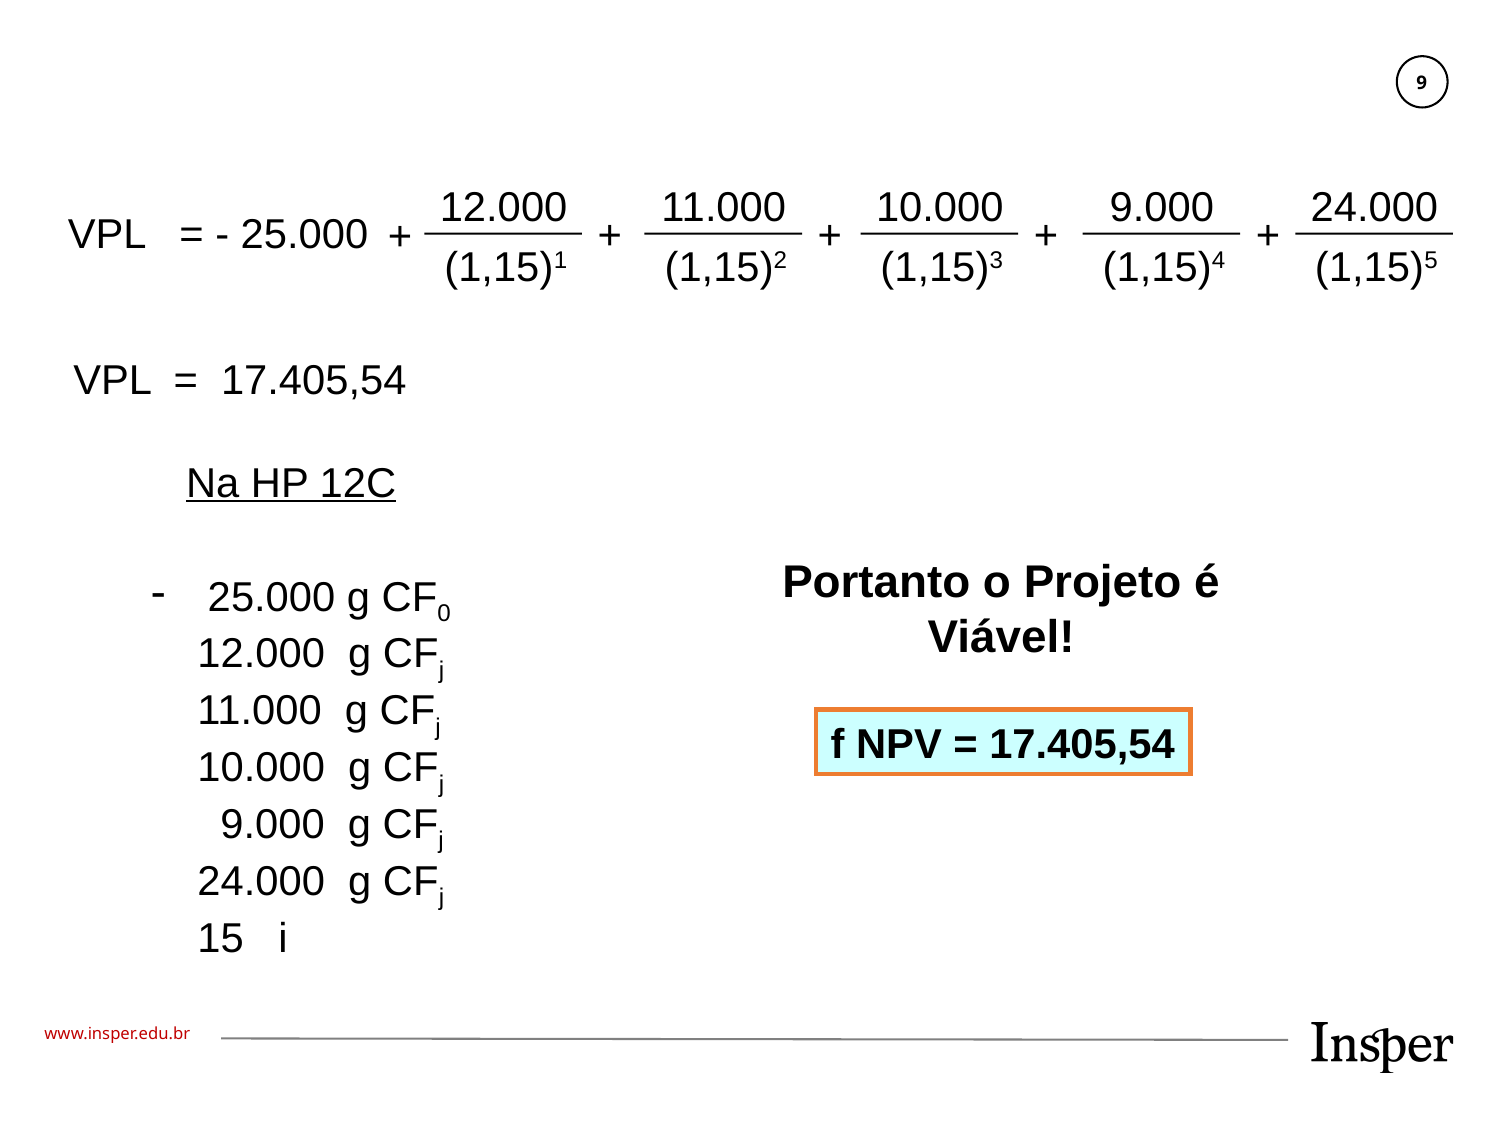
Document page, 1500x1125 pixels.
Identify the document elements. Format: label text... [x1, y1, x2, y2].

text_box Na HP 12C [171, 448, 412, 513]
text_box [53, 172, 1454, 297]
text_box VPL = 17.405,54 [58, 345, 422, 411]
text_box f NPV = 17.405,54 [815, 709, 1191, 775]
text_box 25.000 g CF0 12.000 g CFj 11.000 g CFj 10.000 g CFj 9.000 g CFj 24.000 g CFj 15 i [136, 562, 630, 968]
text_box Portanto o Projeto é Viável! [767, 544, 1235, 669]
